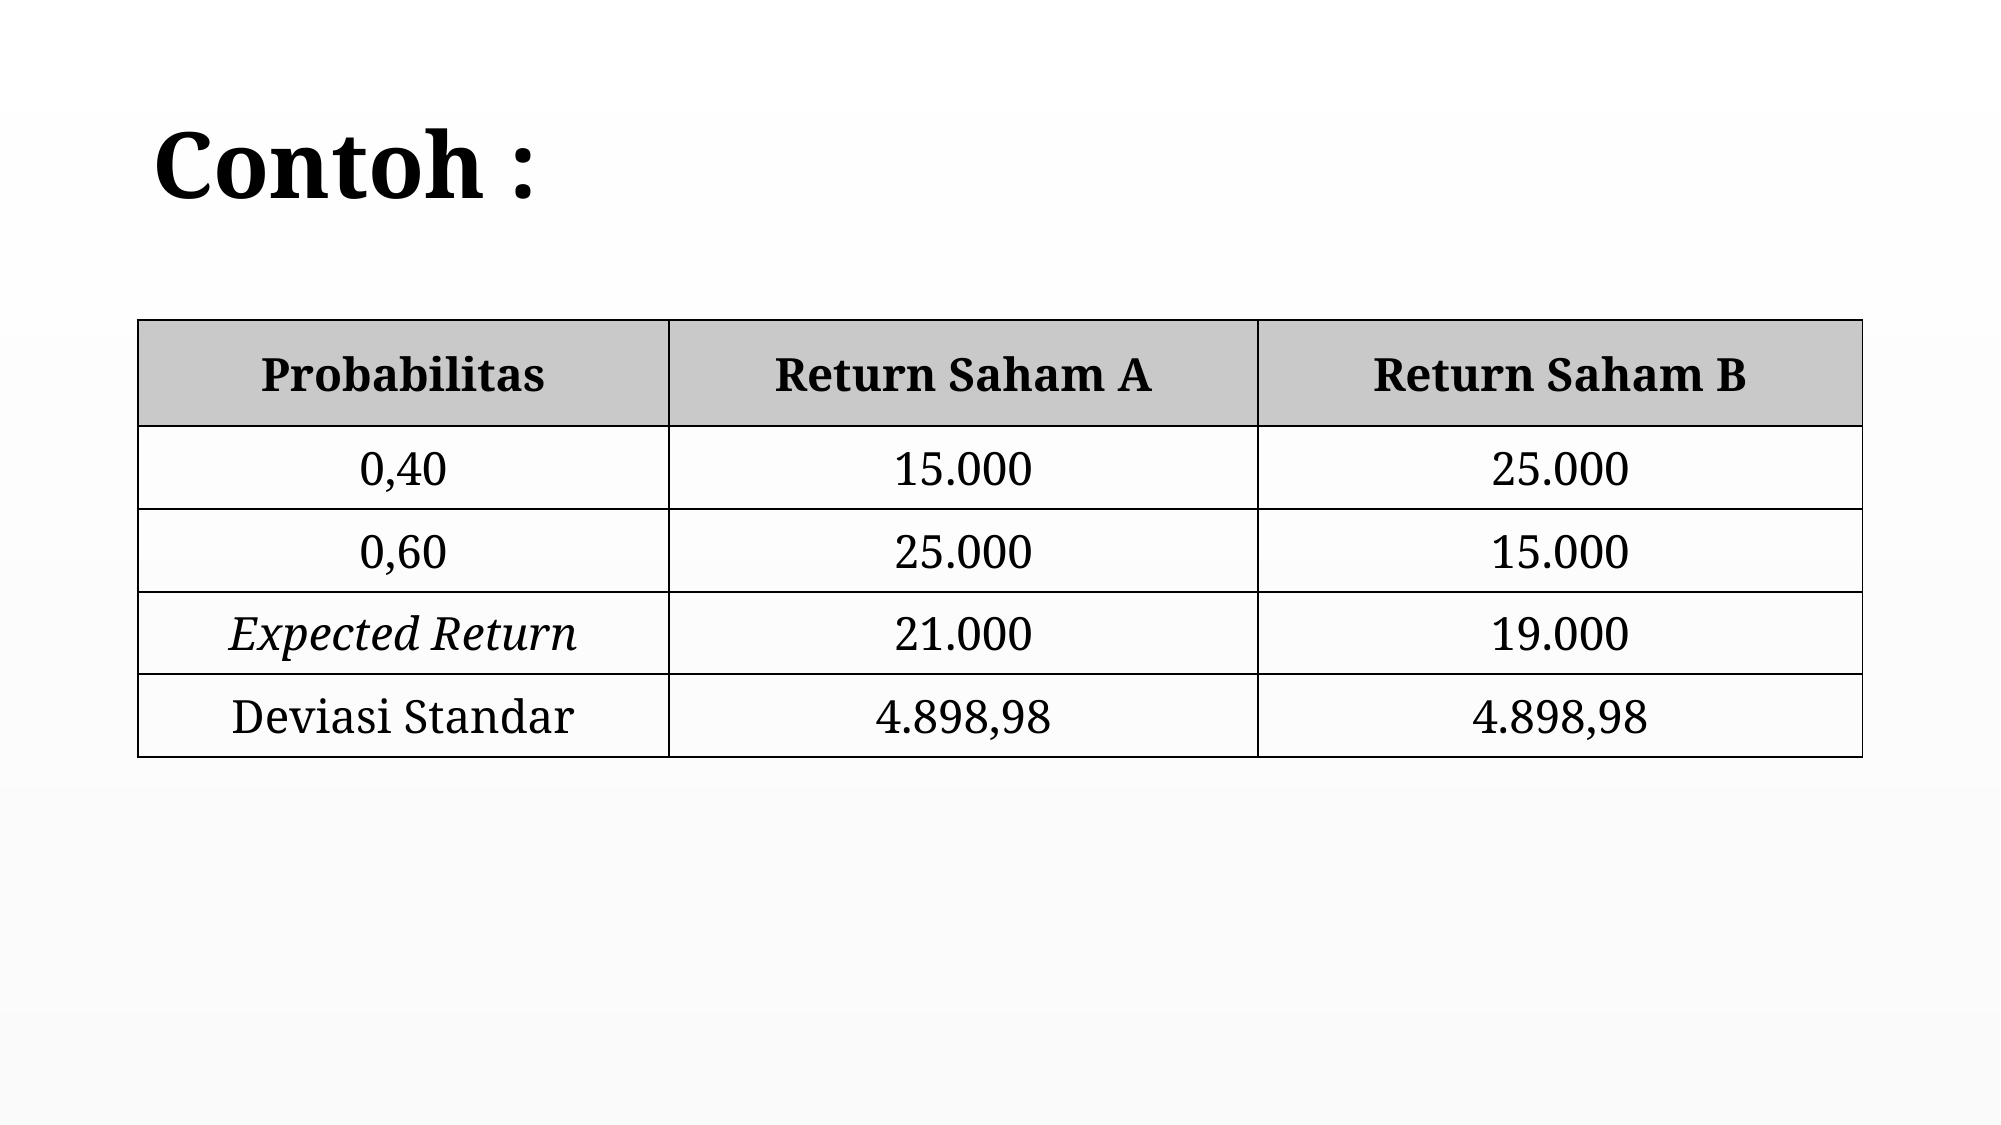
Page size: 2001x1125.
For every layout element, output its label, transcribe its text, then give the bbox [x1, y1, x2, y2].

table_cell 21.000 [670, 593, 1257, 673]
table_cell 15.000 [1259, 510, 1862, 591]
table_cell 15.000 [670, 427, 1257, 508]
table_cell 25.000 [1259, 427, 1862, 508]
table_cell 0,40 [139, 427, 668, 508]
table_cell 4.898,98 [1259, 675, 1862, 756]
title Contoh : [137, 59, 1863, 278]
table_cell Expected Return [139, 593, 668, 673]
table_cell Deviasi Standar [139, 675, 668, 756]
table_header Probabilitas [139, 321, 668, 425]
table_header Return Saham B [1259, 321, 1862, 425]
table_cell 25.000 [670, 510, 1257, 591]
table_cell 0,60 [139, 510, 668, 591]
table_cell 19.000 [1259, 593, 1862, 673]
table_cell 4.898,98 [670, 675, 1257, 756]
table_header Return Saham A [670, 321, 1257, 425]
